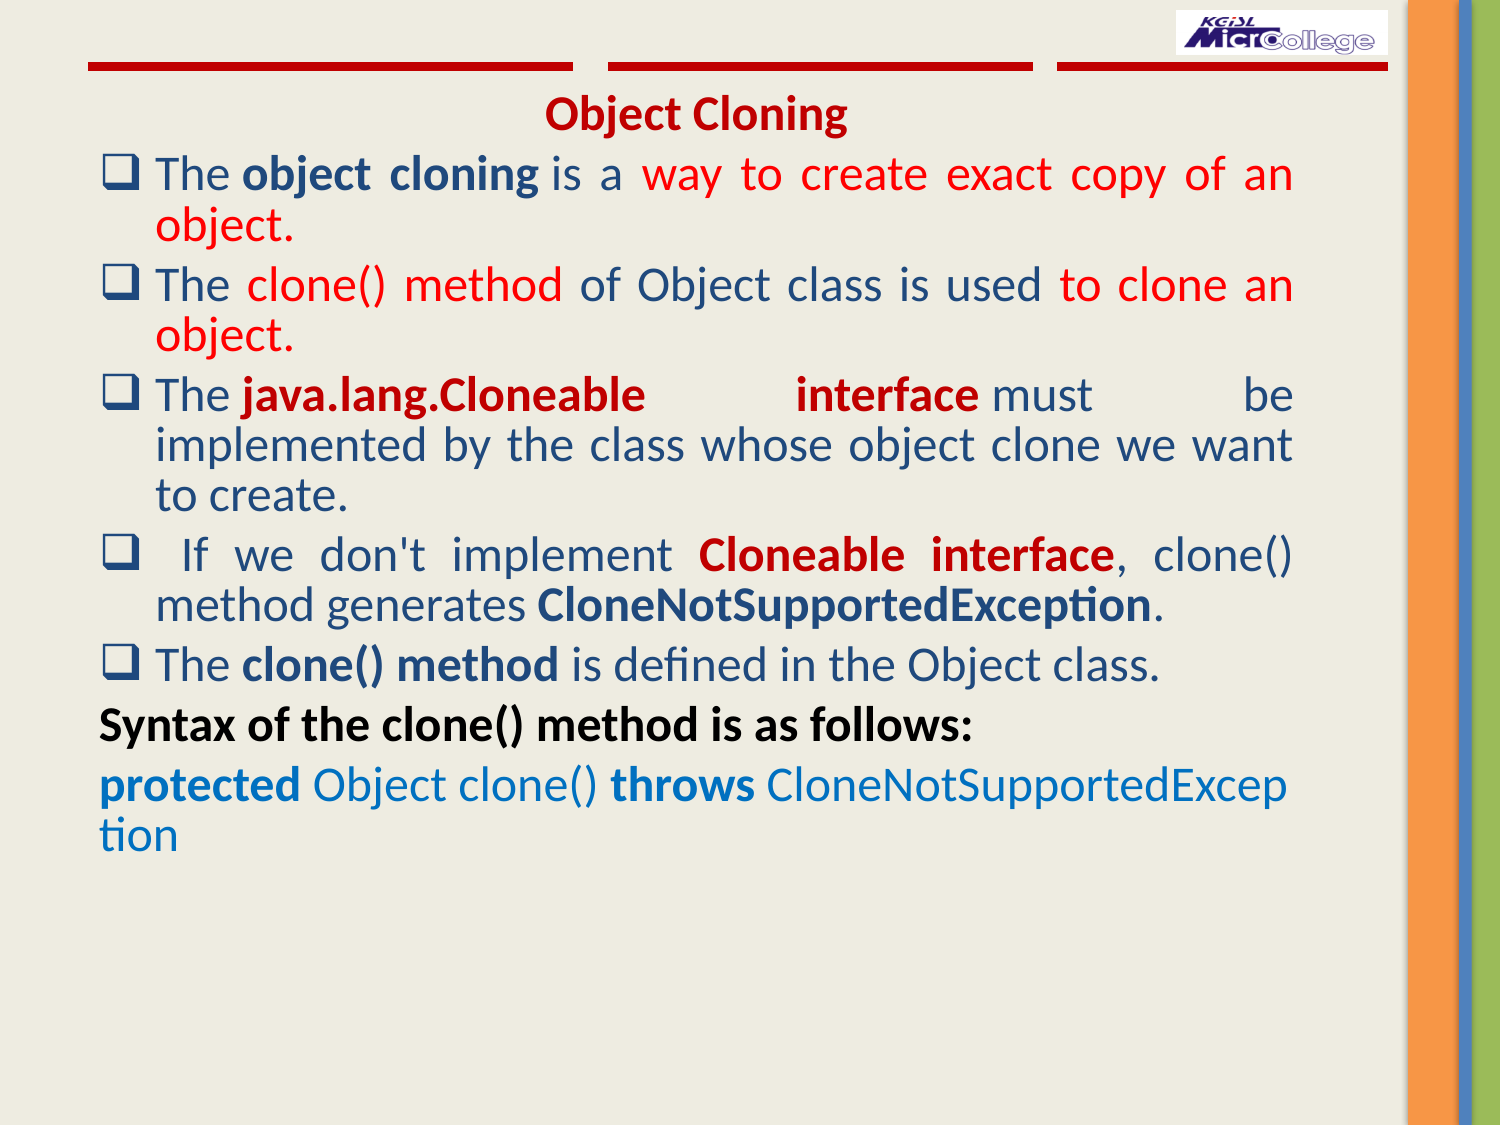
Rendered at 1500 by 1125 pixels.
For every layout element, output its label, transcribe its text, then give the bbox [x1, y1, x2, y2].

picture [1175, 10, 1389, 55]
list Object Cloning The object cloning is a way to create exact copy of an object. The clone() method of Object class is used to clone an object. The java.lang.Cloneable interface must be implemented by the class whose object clone we want to create. If we don't implement Cloneable interface, clone() method generates CloneNotSupportedException. The clone() method is defined in the Object class. Syntax of the clone() method is as follows: protected Object clone() throws CloneNotSupportedException [84, 86, 1310, 1097]
